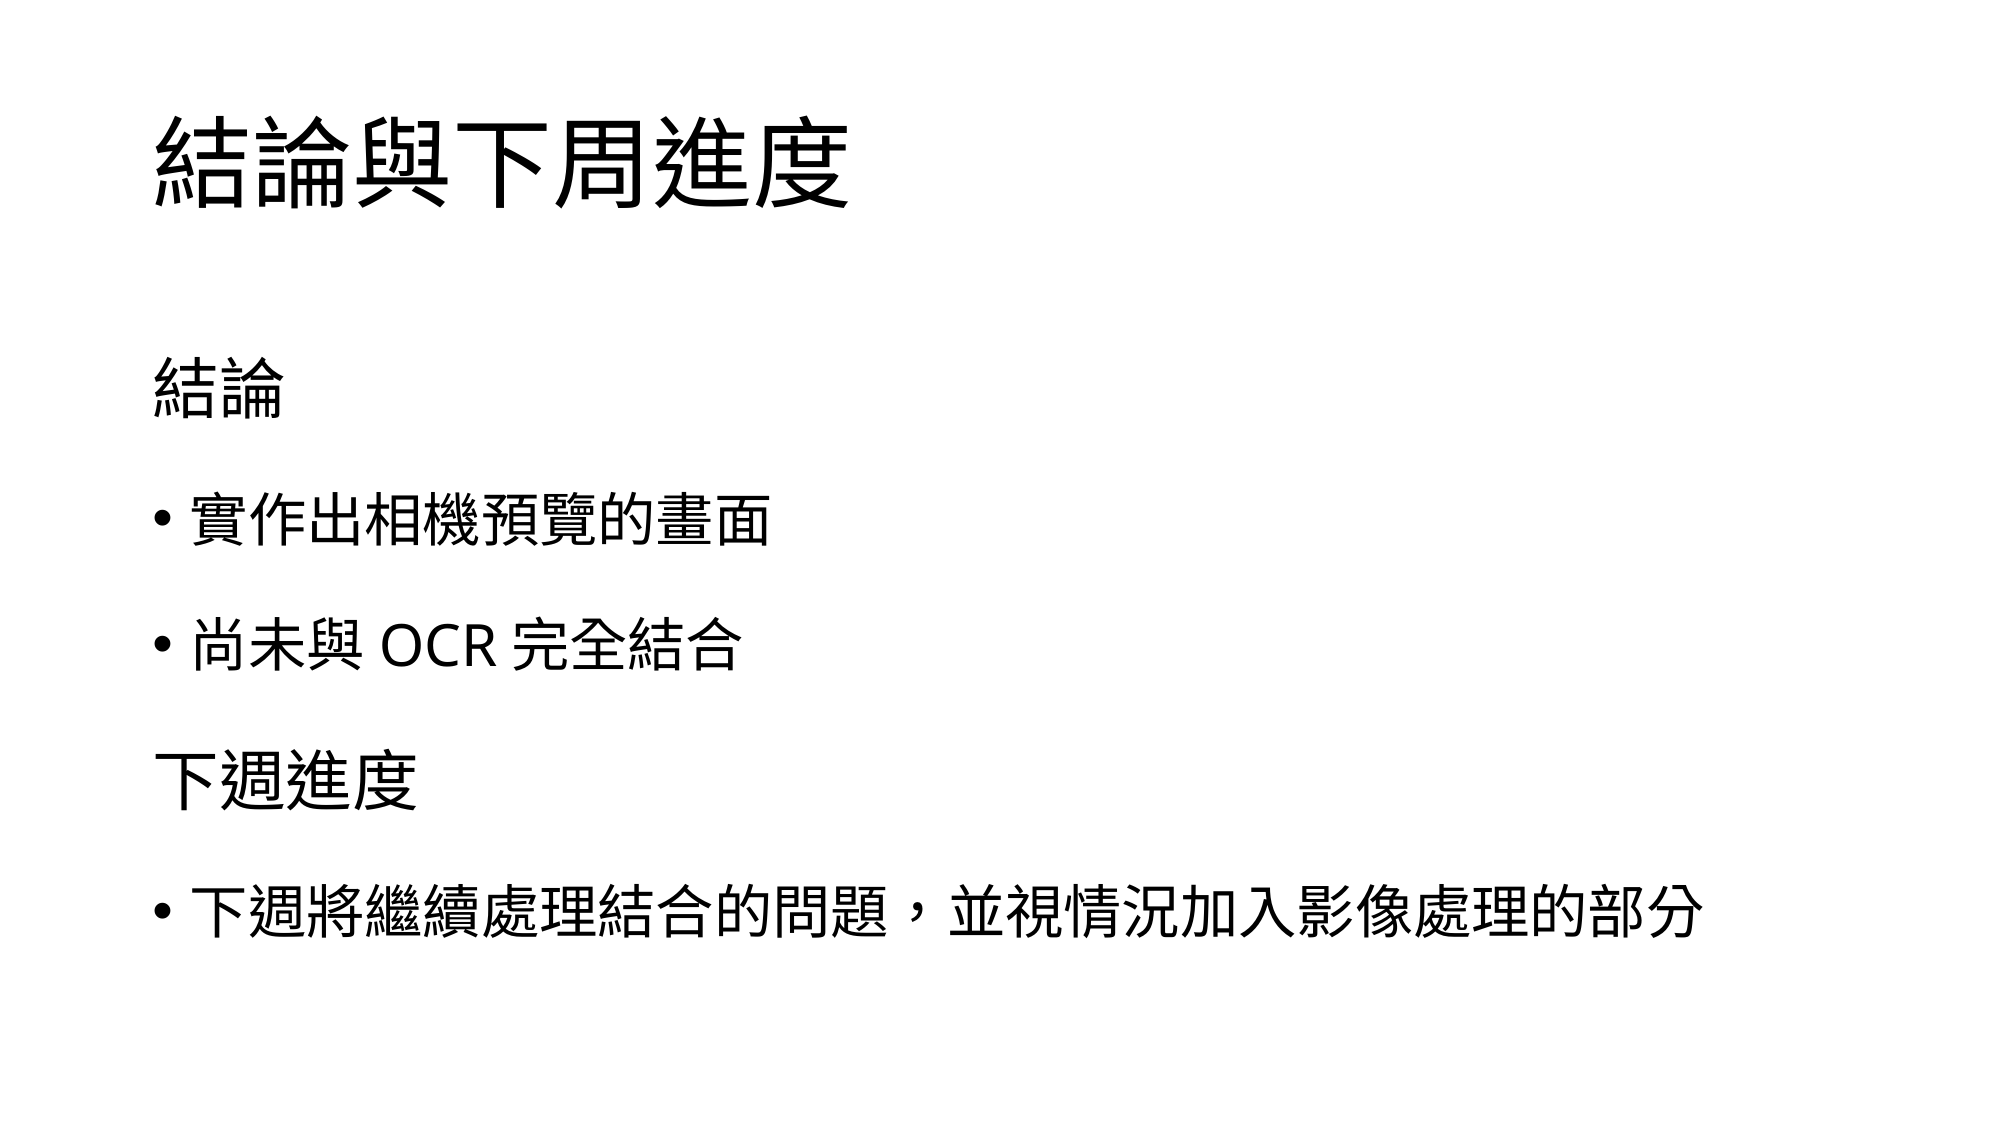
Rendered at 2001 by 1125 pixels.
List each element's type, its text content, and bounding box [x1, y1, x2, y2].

title 結論與下周進度 [137, 59, 1863, 278]
list 結論 實作出相機預覽的畫面 尚未與OCR完全結合 下週進度 下週將繼續處理結合的問題，並視情況加入影像處理的部分 [137, 299, 1863, 1014]
